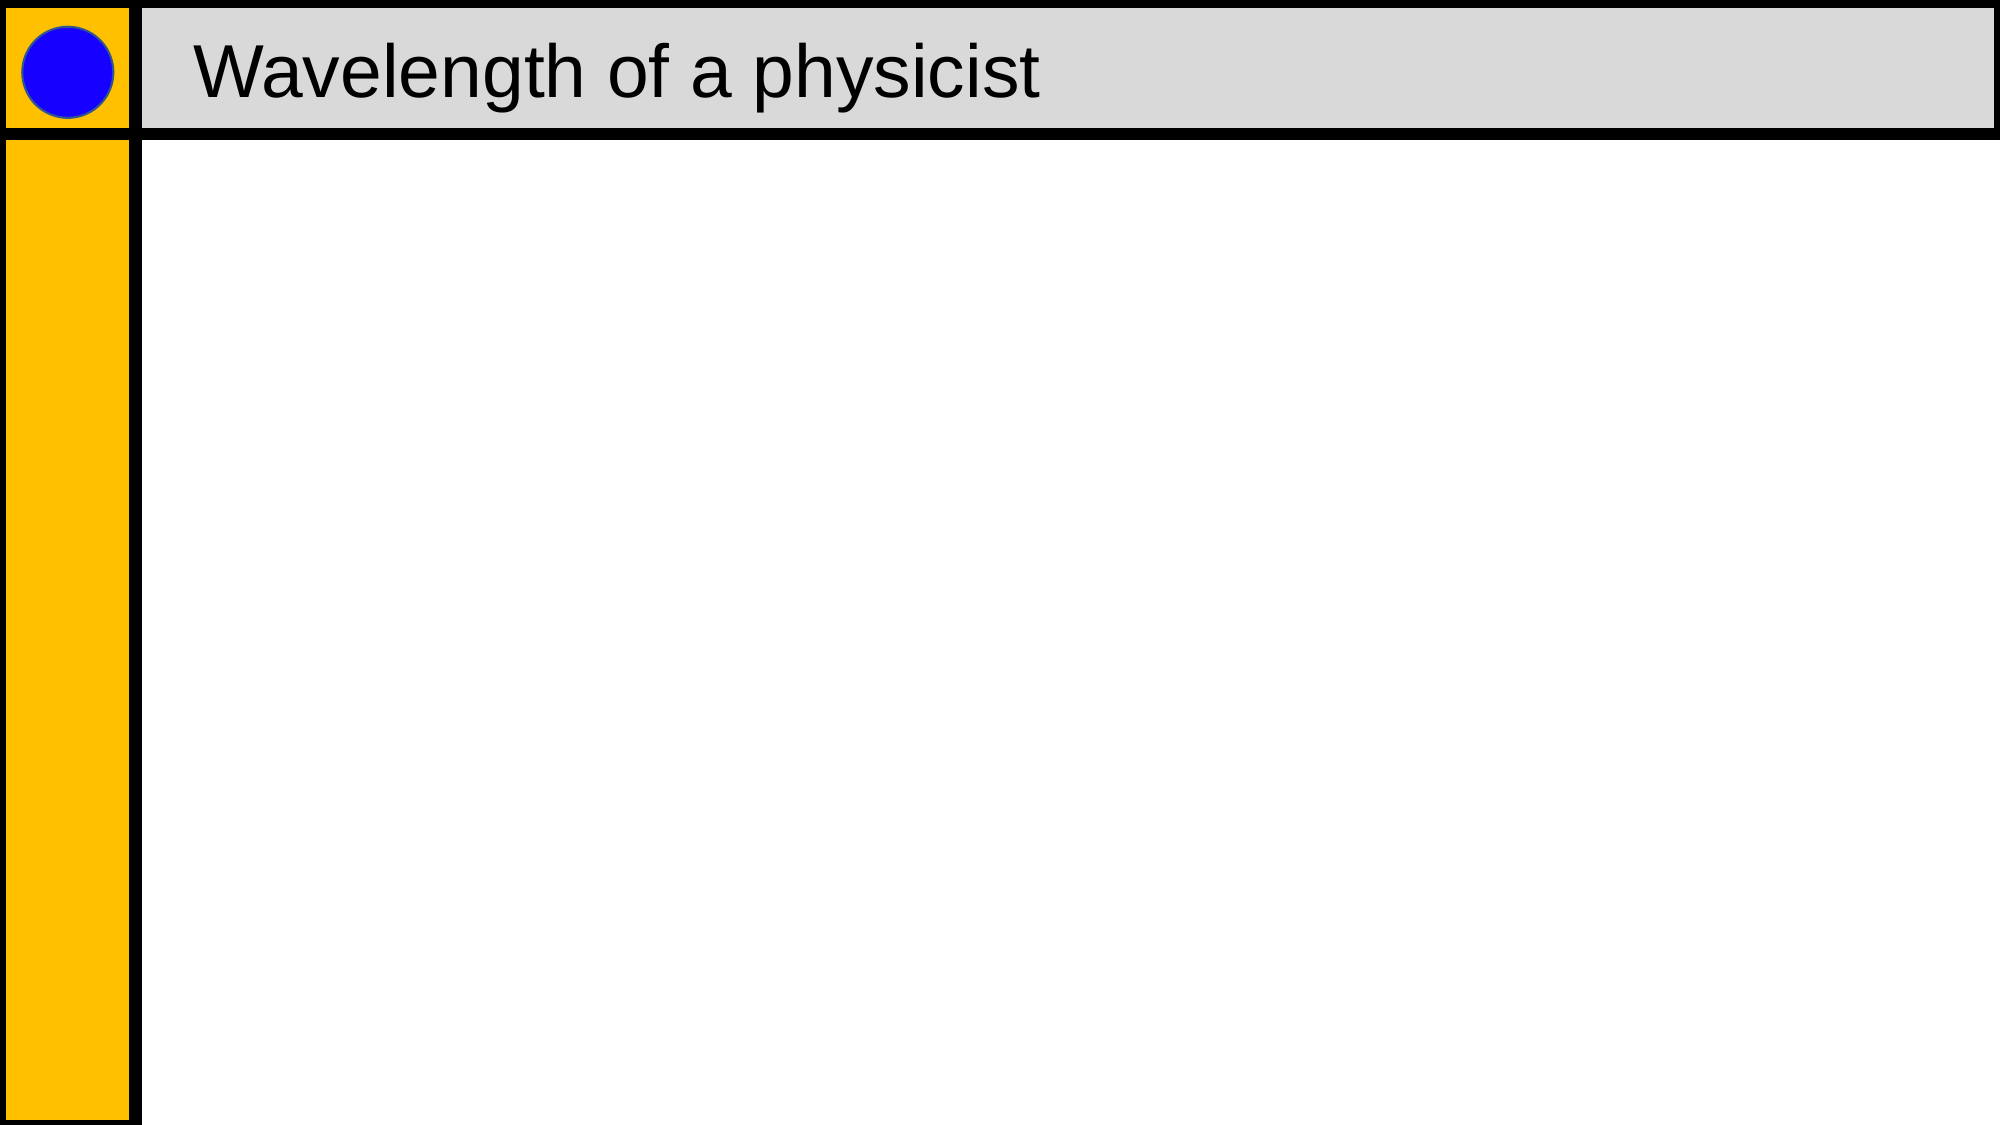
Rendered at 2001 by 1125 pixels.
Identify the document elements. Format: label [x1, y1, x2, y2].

text_box [0, 1, 2000, 1125]
